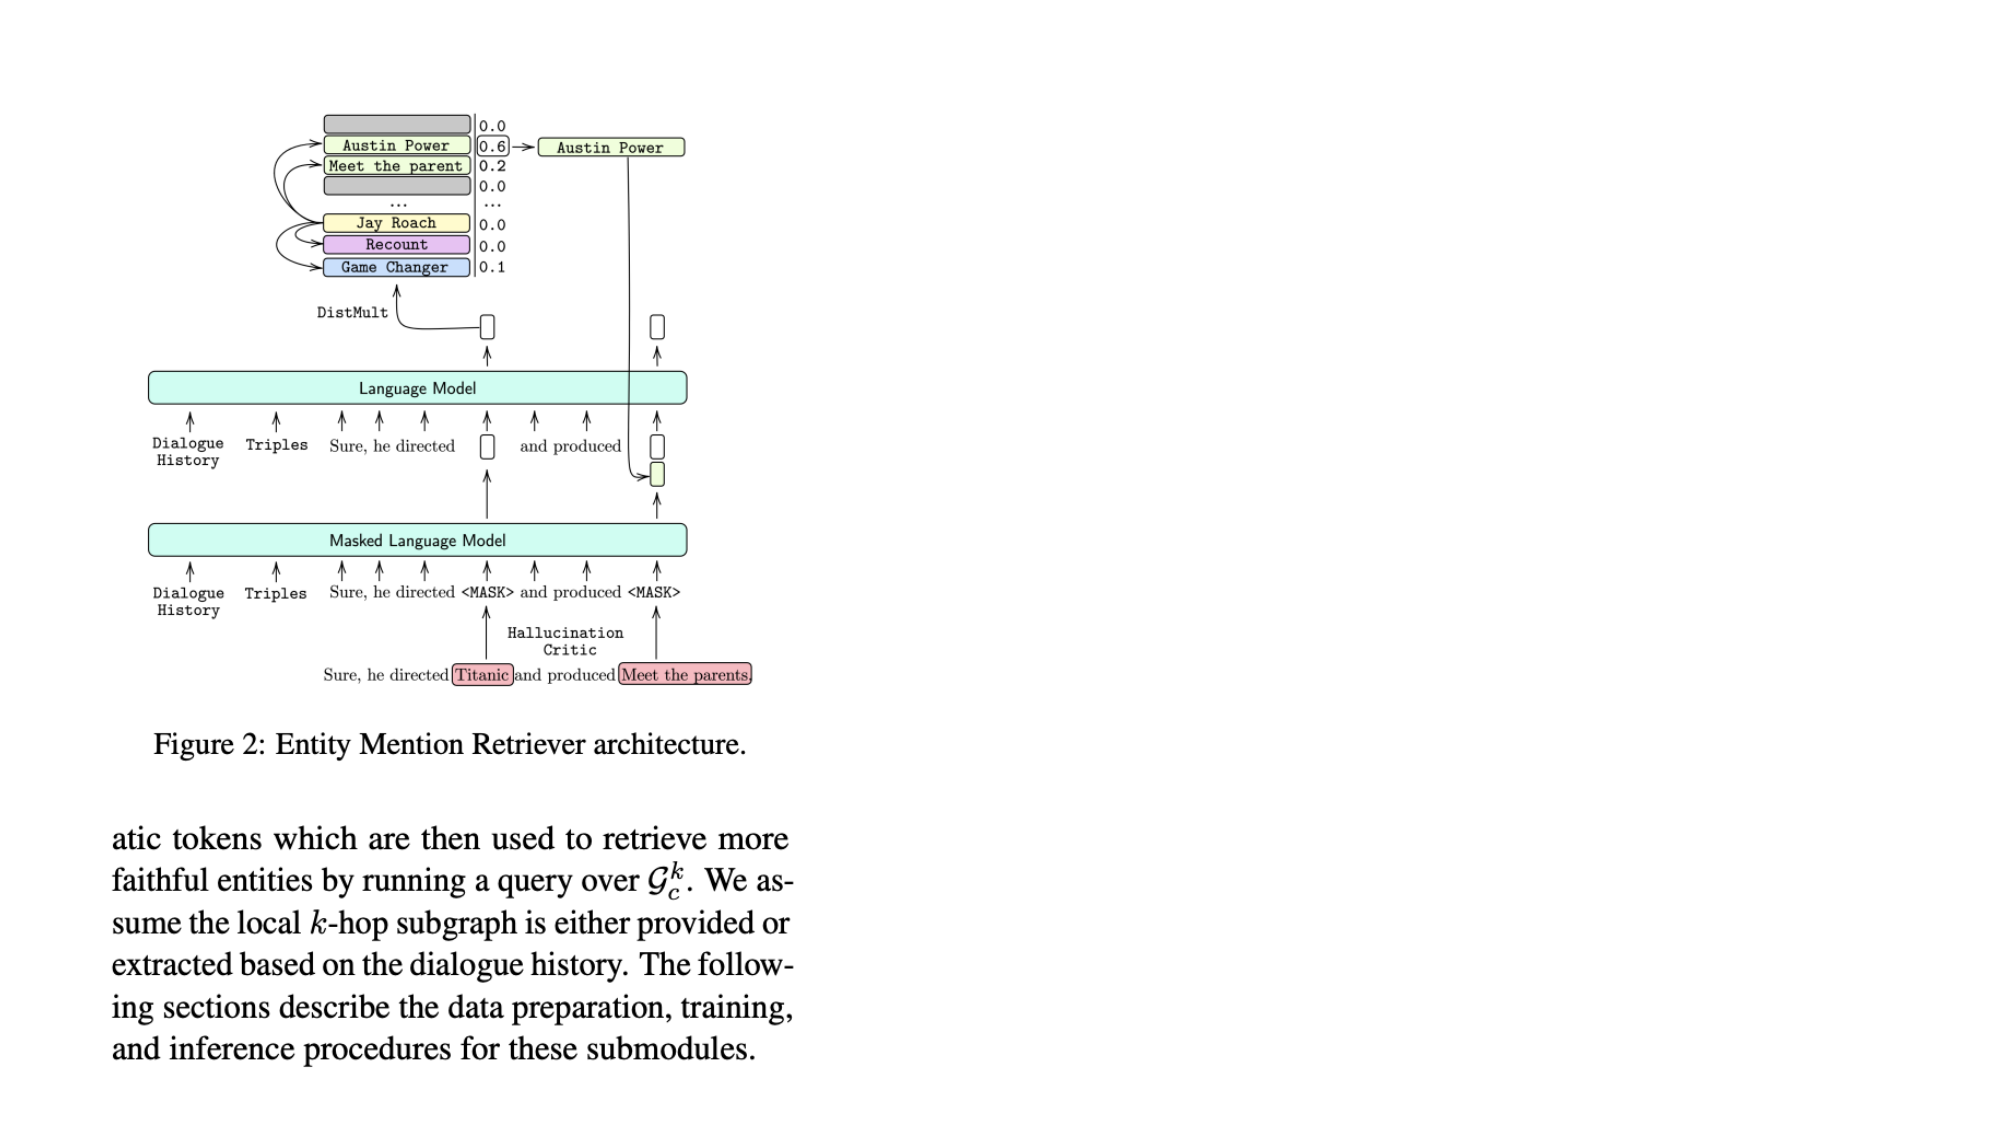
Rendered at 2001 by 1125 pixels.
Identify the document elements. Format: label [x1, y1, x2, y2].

list [77, 47, 865, 1078]
